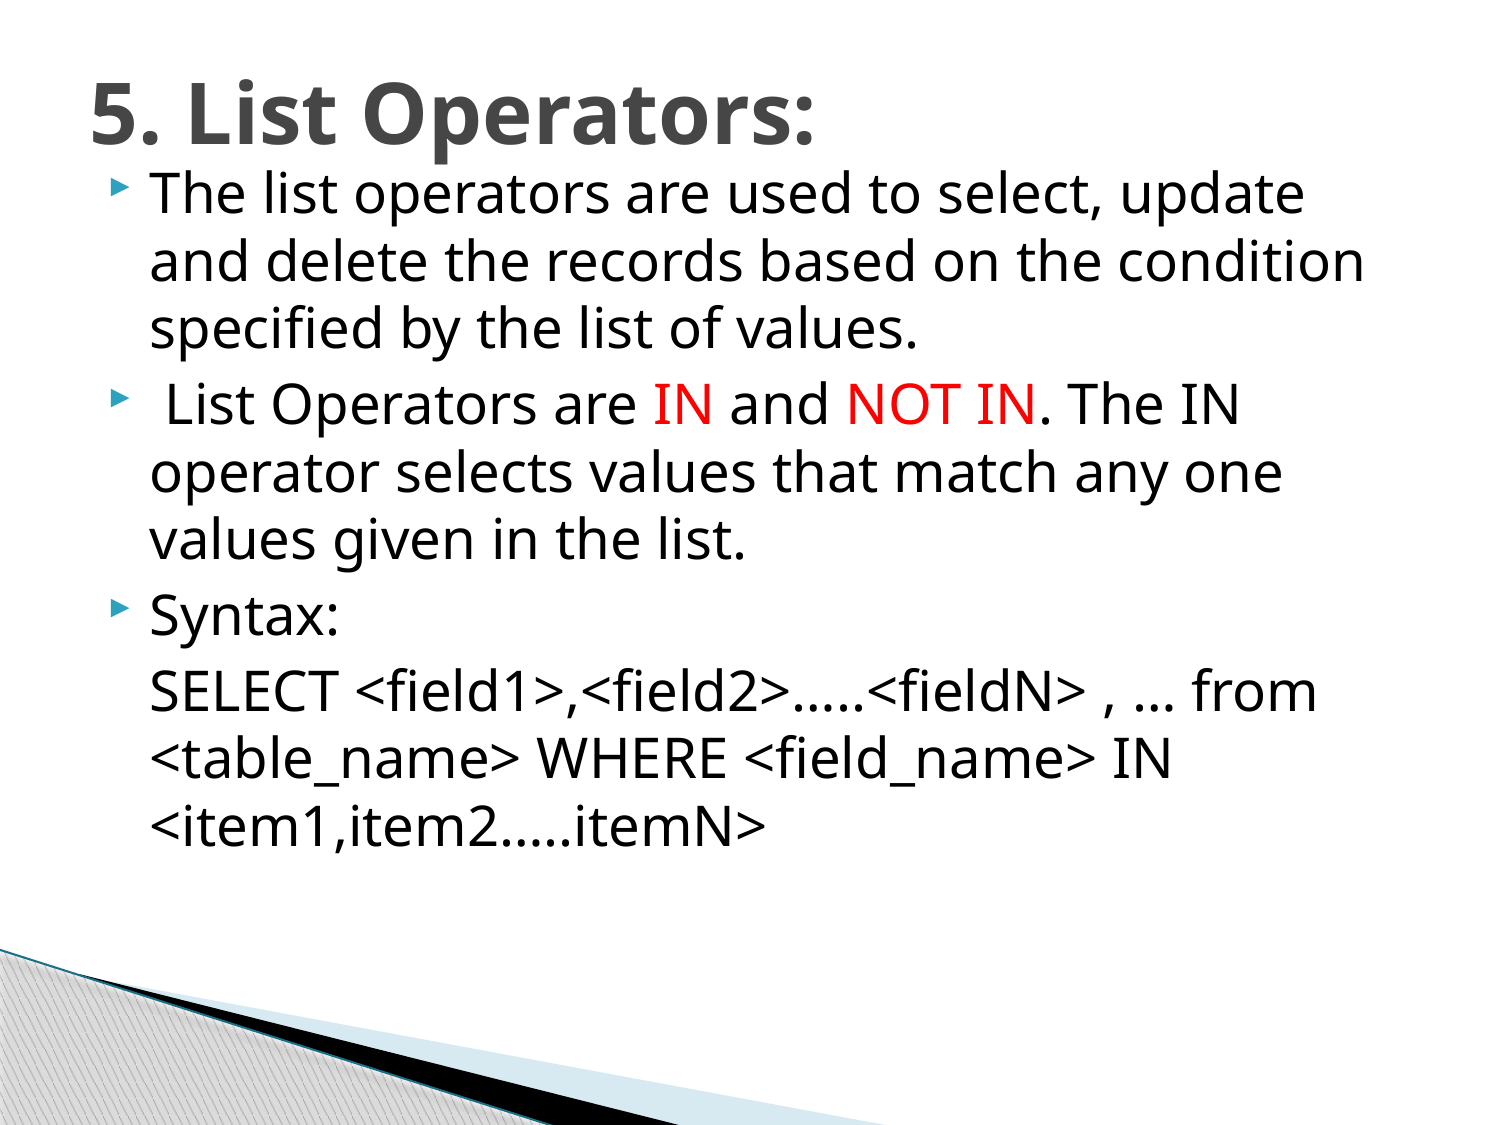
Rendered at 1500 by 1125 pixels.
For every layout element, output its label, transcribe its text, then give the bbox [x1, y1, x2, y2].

list The list operators are used to select, update and delete the records based on the condition specified by the list of values. List Operators are IN and NOT IN. The IN operator selects values that match any one values given in the list. Syntax: SELECT <field1>,<field2>…..<fieldN> , … from <table_name> WHERE <field_name> IN <item1,item2…..itemN> [75, 175, 1425, 986]
title 5. List Operators: [75, 45, 1425, 175]
